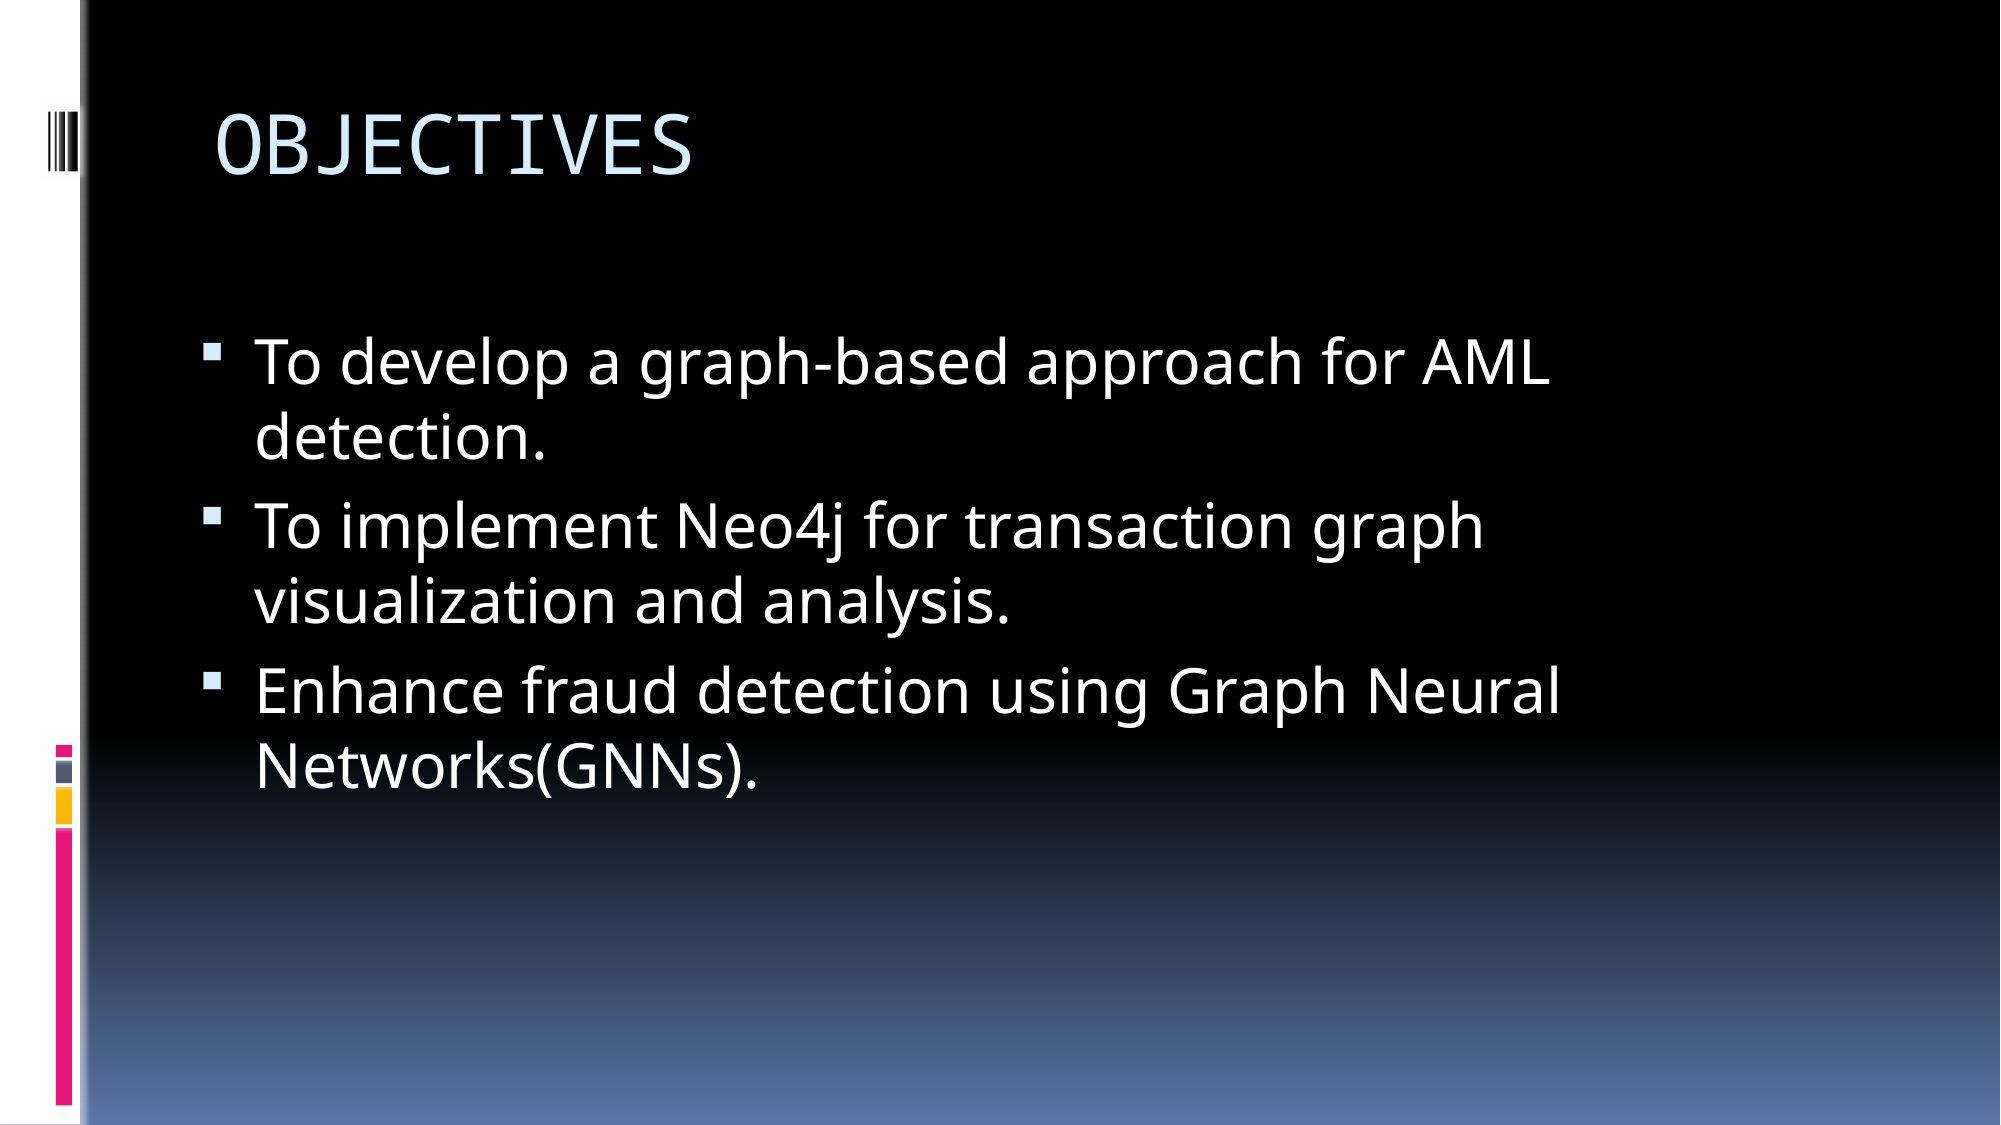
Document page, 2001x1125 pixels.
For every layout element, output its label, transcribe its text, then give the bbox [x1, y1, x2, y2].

title OBJECTIVES [200, 83, 1900, 234]
list To develop a graph-based approach for AML detection. To implement Neo4j for transaction graph visualization and analysis. Enhance fraud detection using Graph Neural Networks(GNNs). [172, 314, 1873, 1065]
